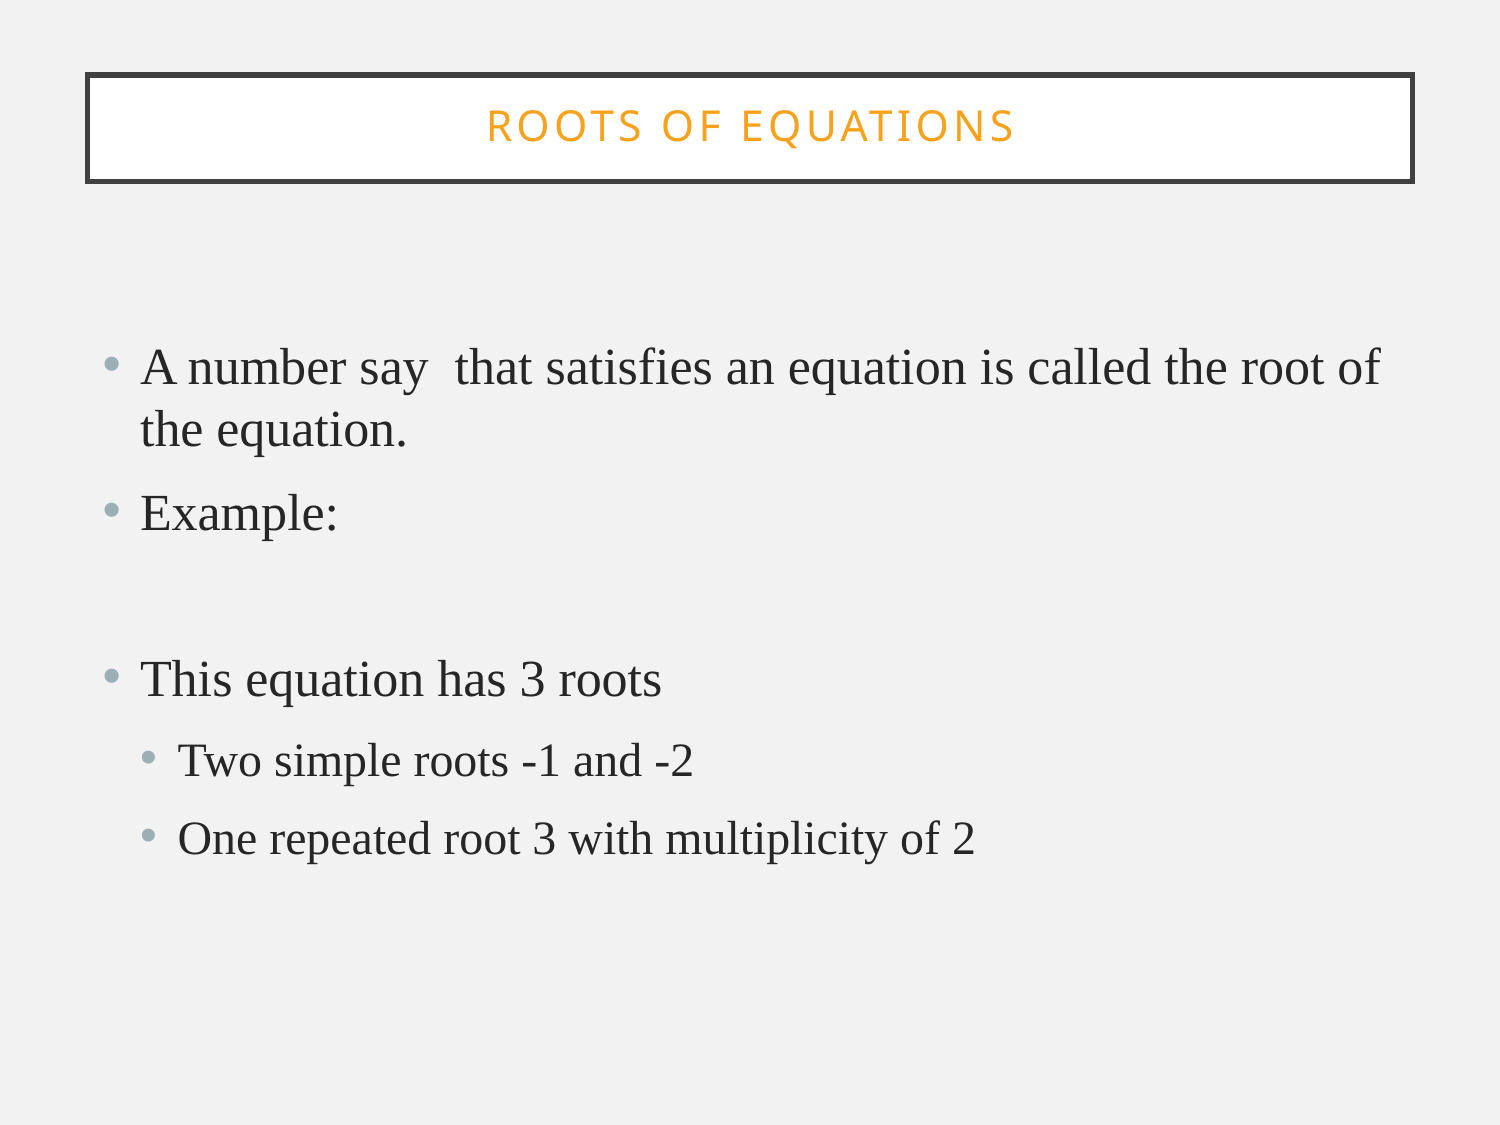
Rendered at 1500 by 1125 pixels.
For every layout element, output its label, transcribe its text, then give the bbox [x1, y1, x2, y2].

title Roots of equations [85, 72, 1415, 184]
